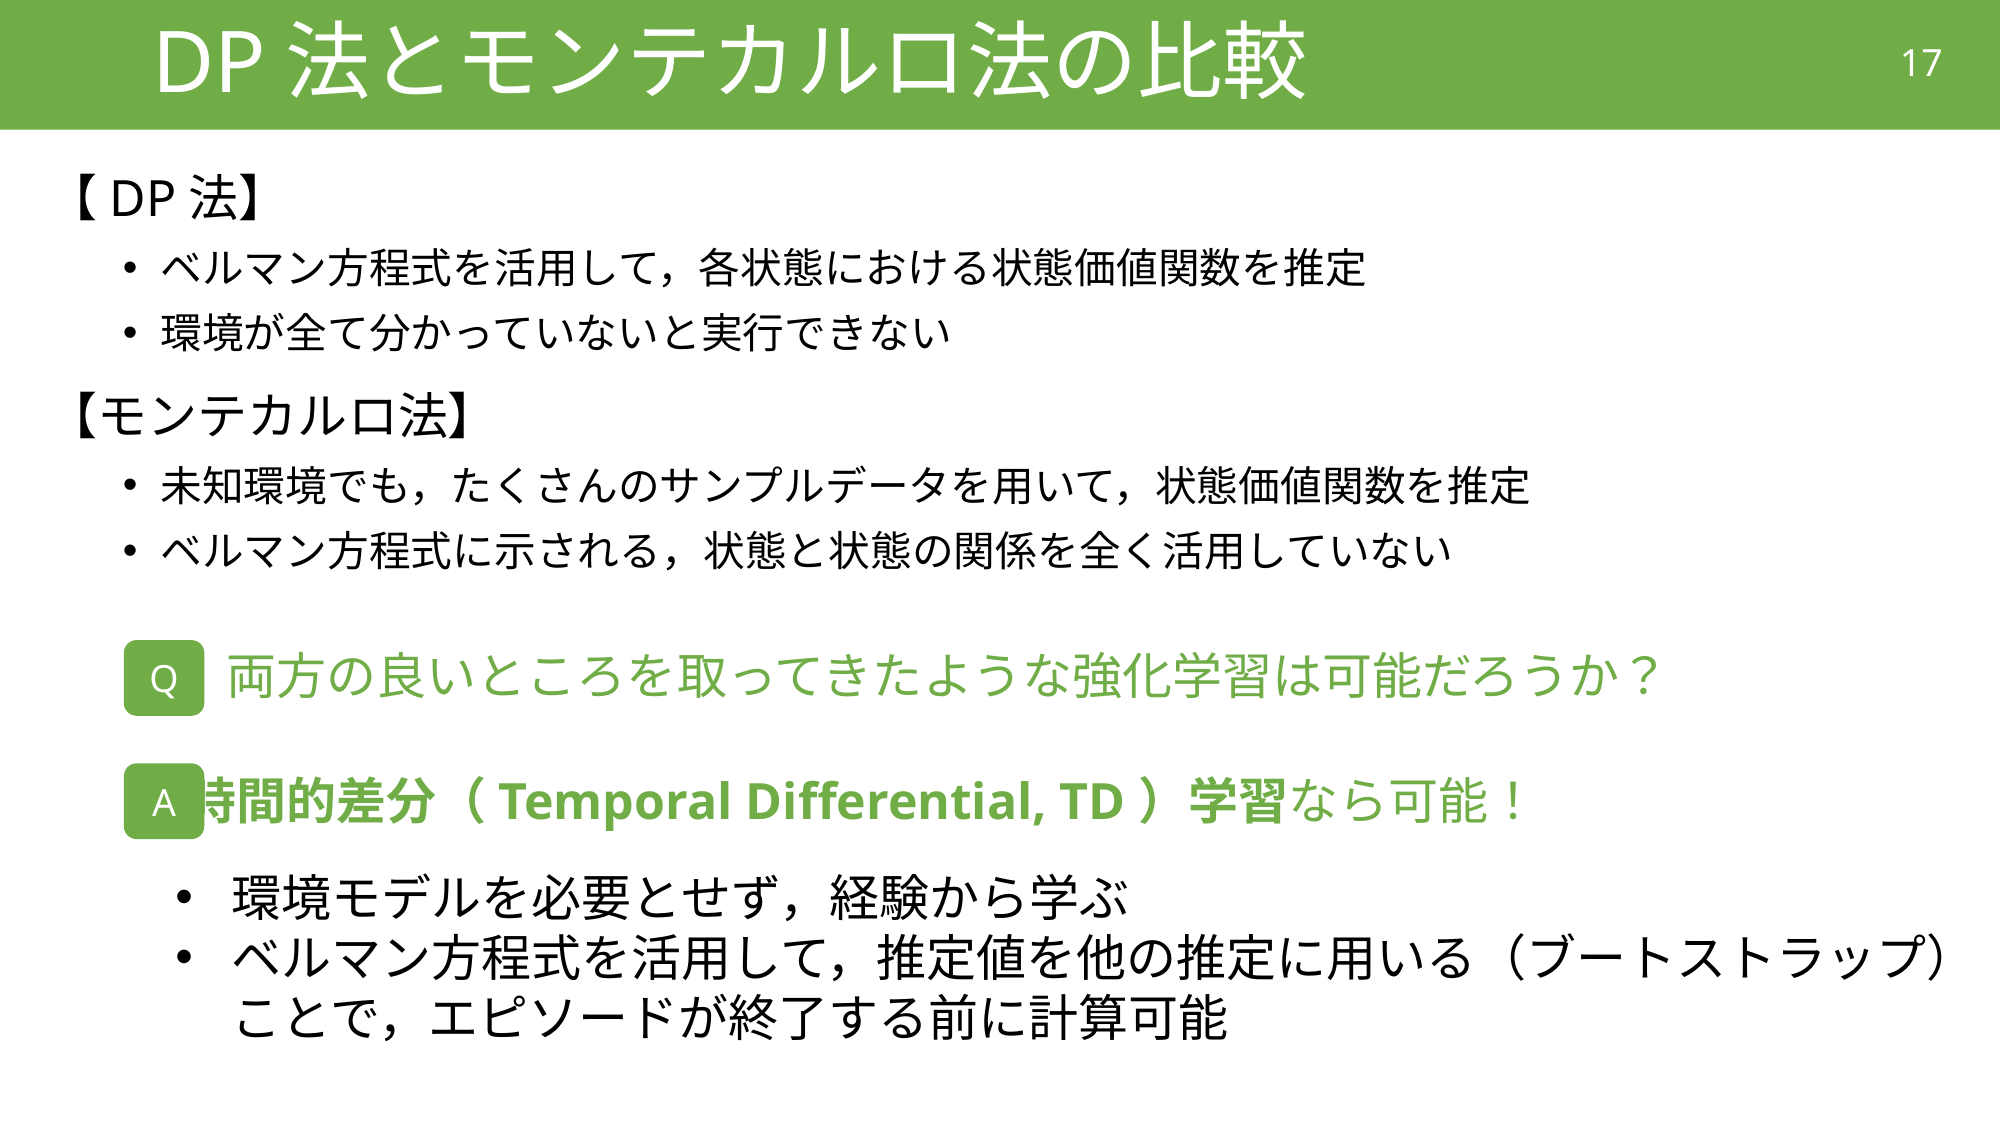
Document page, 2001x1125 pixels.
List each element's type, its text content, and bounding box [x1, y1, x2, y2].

list 【DP法】 ベルマン方程式を活用して，各状態における状態価値関数を推定 環境が全て分かっていないと実行できない 【モンテカルロ法】 未知環境でも，たくさんのサンプルデータを用いて，状態価値関数を推定 ベルマン方程式に示される，状態と状態の関係を全く活用していない [32, 153, 1958, 1014]
title DP法とモンテカルロ法の比較 [137, 11, 1863, 119]
text_box Q [122, 639, 206, 717]
text_box 両方の良いところを取ってきたような強化学習は可能だろうか？ [212, 636, 1685, 712]
text_box 時間的差分（Temporal Differential, TD）学習なら可能！ [172, 761, 1553, 837]
slide_number 17 [1507, 34, 1958, 95]
text_box 環境モデルを必要とせず，経験から学ぶ ベルマン方程式を活用して，推定値を他の推定に用いる（ブートストラップ） ことで，エピソードが終了する前に計算可能 [160, 858, 1992, 1054]
text_box A [122, 762, 201, 841]
